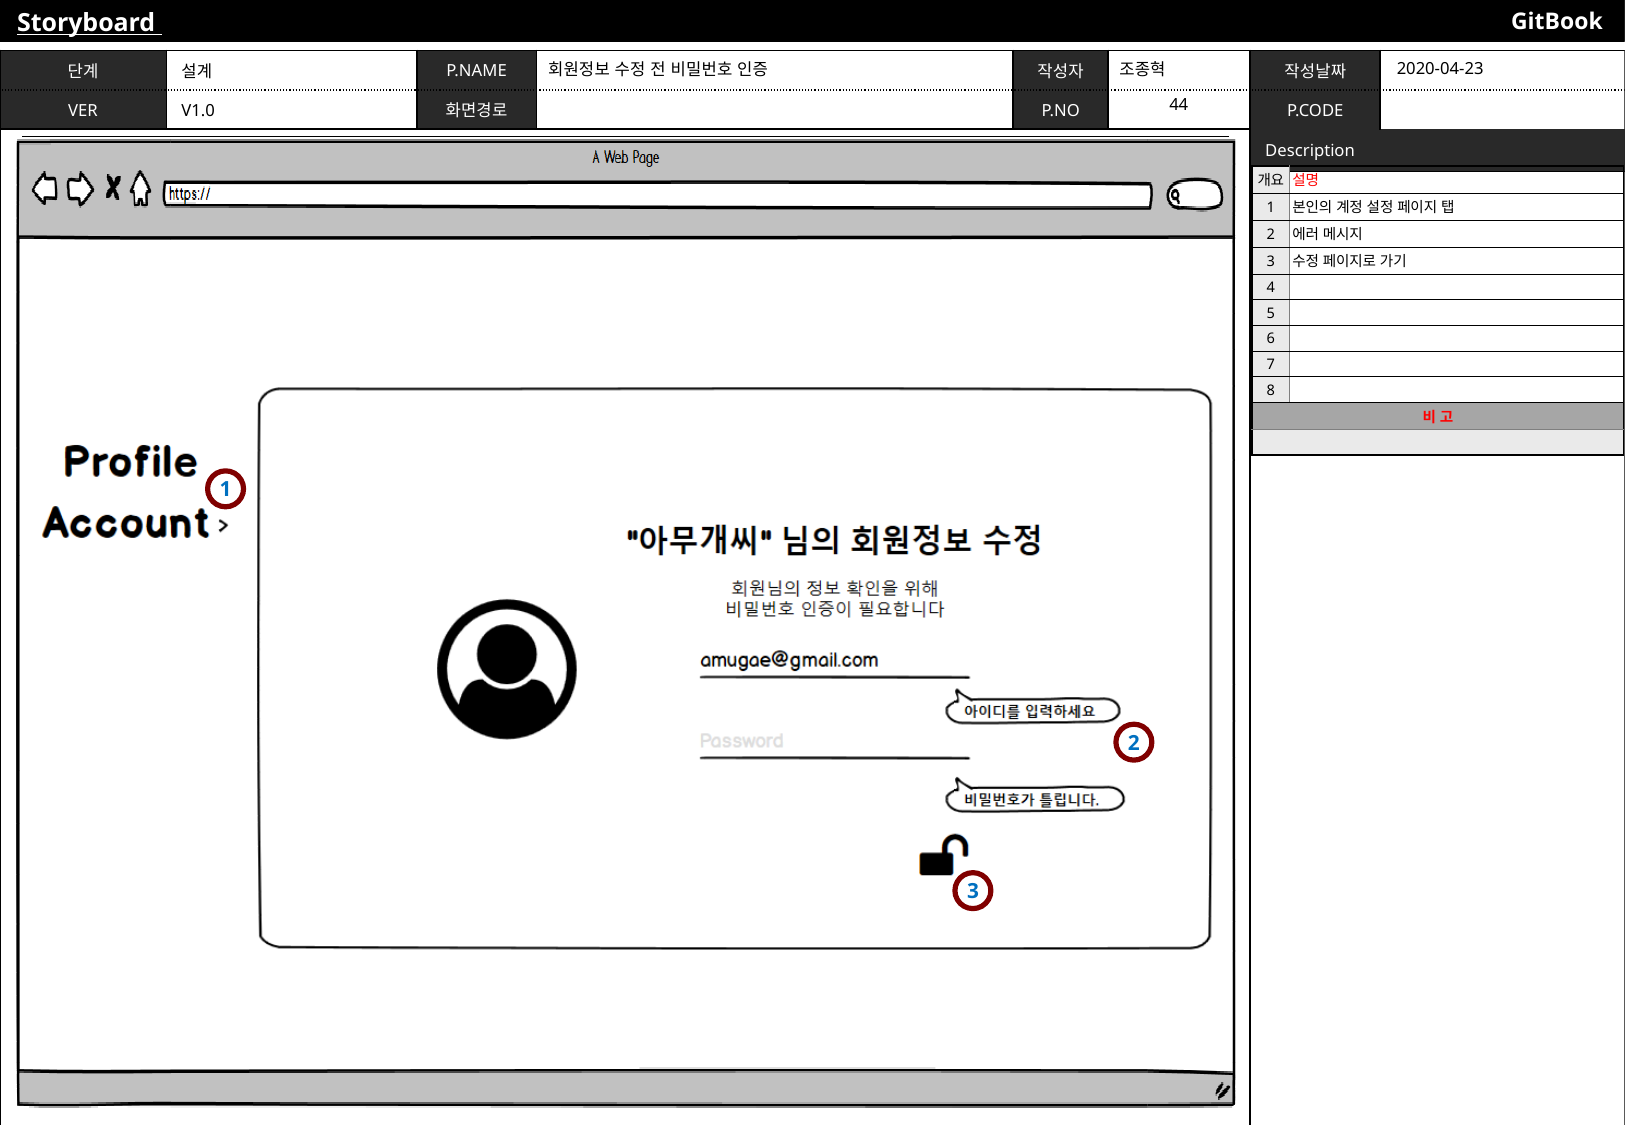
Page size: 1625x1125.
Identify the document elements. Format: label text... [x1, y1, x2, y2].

table_cell [1253, 430, 1623, 454]
text_box 회원정보 수정 전 비밀번호 인증 [542, 51, 885, 87]
table_cell [1290, 275, 1623, 299]
table_cell [1290, 352, 1623, 376]
table_cell 5 [1253, 300, 1289, 325]
table_cell 4 [1253, 275, 1289, 299]
table_header 개요 [1253, 167, 1289, 193]
picture [14, 137, 1237, 1115]
table_cell [1290, 377, 1623, 402]
table_cell 7 [1253, 352, 1289, 376]
table_cell [1290, 300, 1623, 325]
table_cell 에러 메시지 [1290, 221, 1623, 247]
table_cell 수정 페이지로 가기 [1290, 248, 1623, 274]
text_box 조종혁 [1113, 51, 1199, 87]
table_cell 1 [1253, 194, 1289, 220]
table_cell 비 고 [1253, 403, 1623, 429]
table_cell [1290, 326, 1623, 351]
table_cell 8 [1253, 377, 1289, 402]
table_header 설명 [1290, 167, 1623, 193]
table_cell 2 [1253, 221, 1289, 247]
table_cell 3 [1253, 248, 1289, 274]
table_cell 본인의 계정 설정 페이지 탭 [1290, 194, 1623, 220]
table_cell 6 [1253, 326, 1289, 351]
